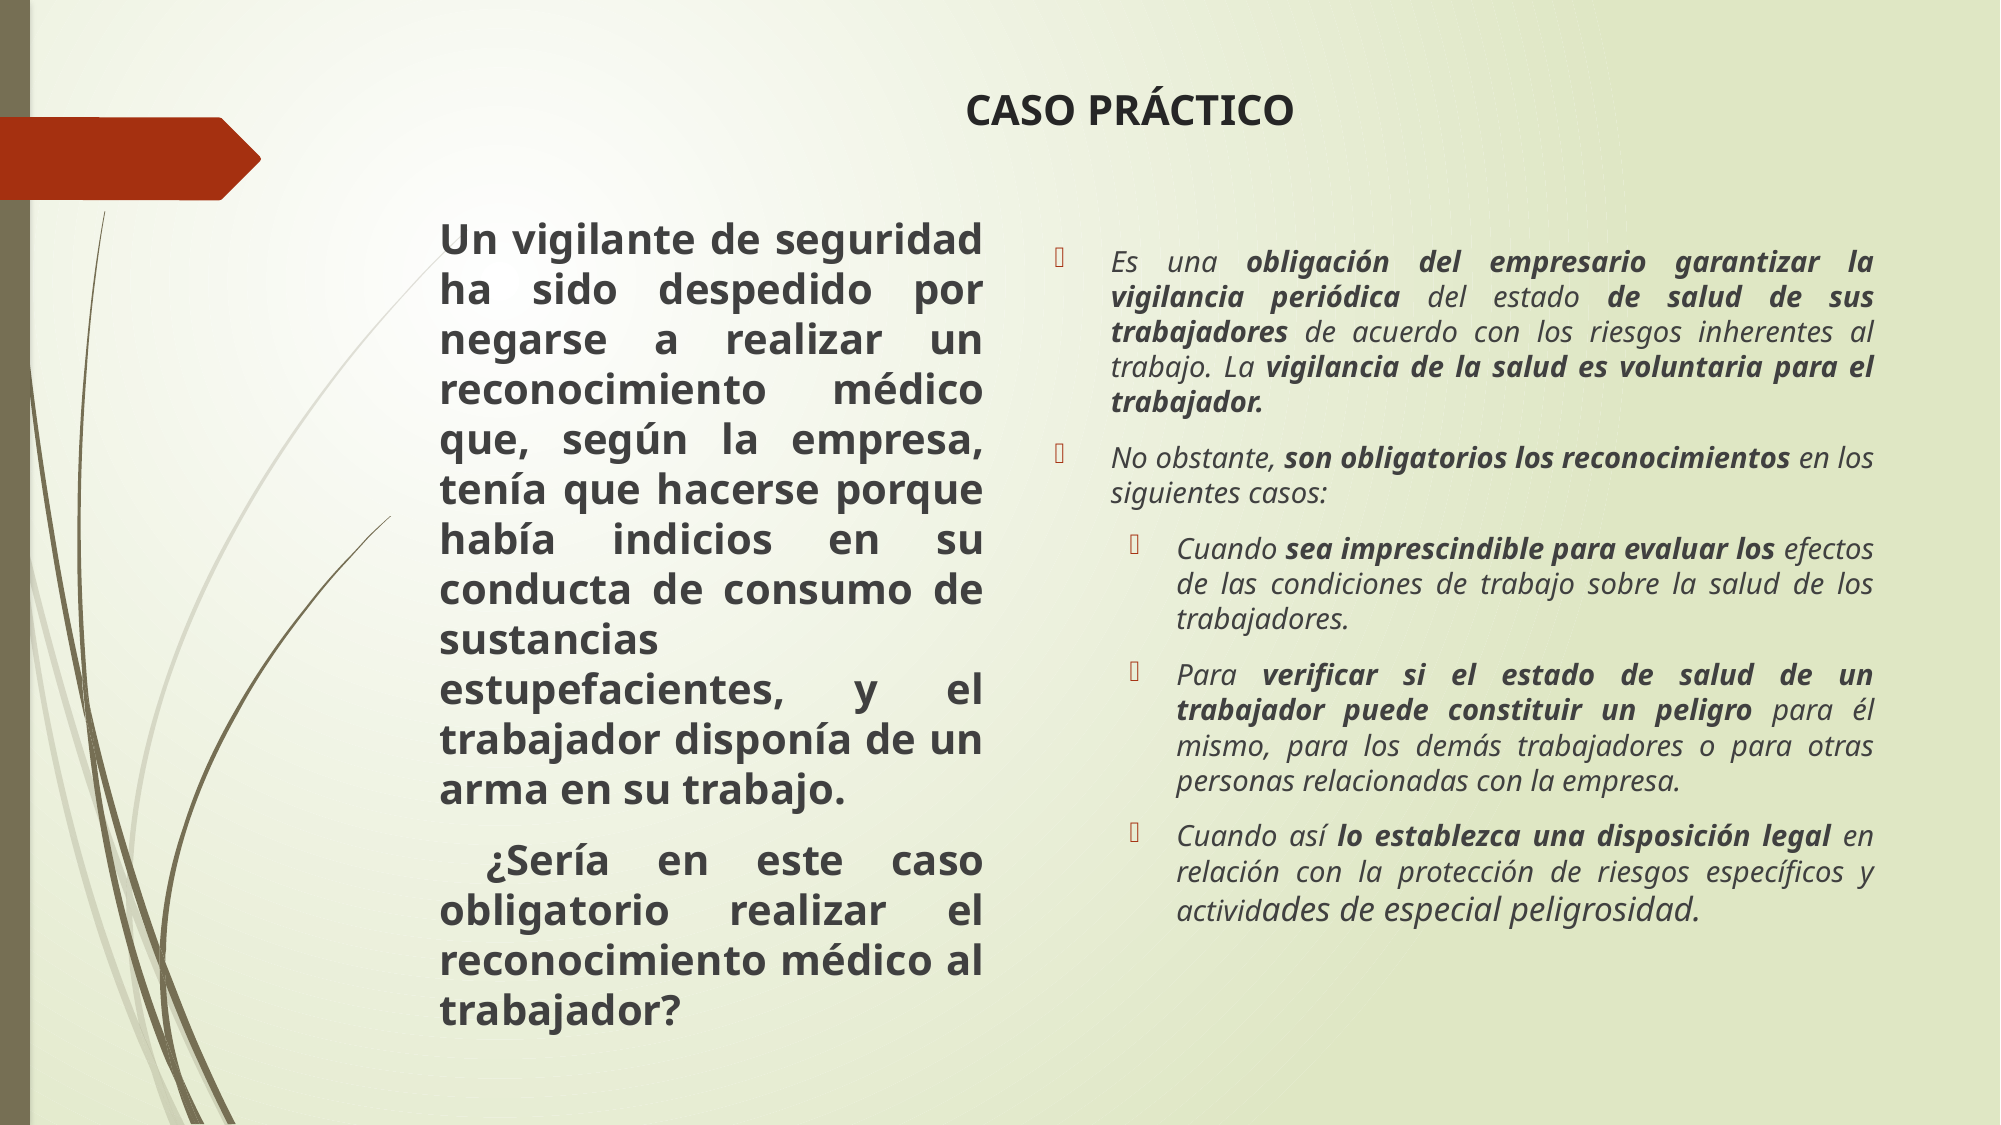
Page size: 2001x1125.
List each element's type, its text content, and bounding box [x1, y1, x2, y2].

list Un vigilante de seguridad ha sido despedido por negarse a realizar un reconocimiento médico que, según la empresa, tenía que hacerse porque había indicios en su conducta de consumo de sustancias estupefacientes, y el trabajador disponía de un arma en su trabajo. ¿Sería en este caso obligatorio realizar el reconocimiento médico al trabajador? [424, 205, 1000, 905]
title CASO PRÁCTICO [842, 75, 1418, 142]
list Es una obligación del empresario garantizar la vigilancia periódica del estado de salud de sus trabajadores de acuerdo con los riesgos inherentes al trabajo. La vigilancia de la salud es voluntaria para el trabajador. No obstante, son obligatorios los reconocimientos en los siguientes casos: Cuando sea imprescindible para evaluar los efectos de las condiciones de trabajo sobre la salud de los trabajadores. Para verificar si el estado de salud de un trabajador puede constituir un peligro para él mismo, para los demás trabajadores o para otras personas relacionadas con la empresa. Cuando así lo establezca una disposición legal en relación con la protección de riesgos específicos y actividades de especial peligrosidad. [1039, 141, 1890, 1030]
